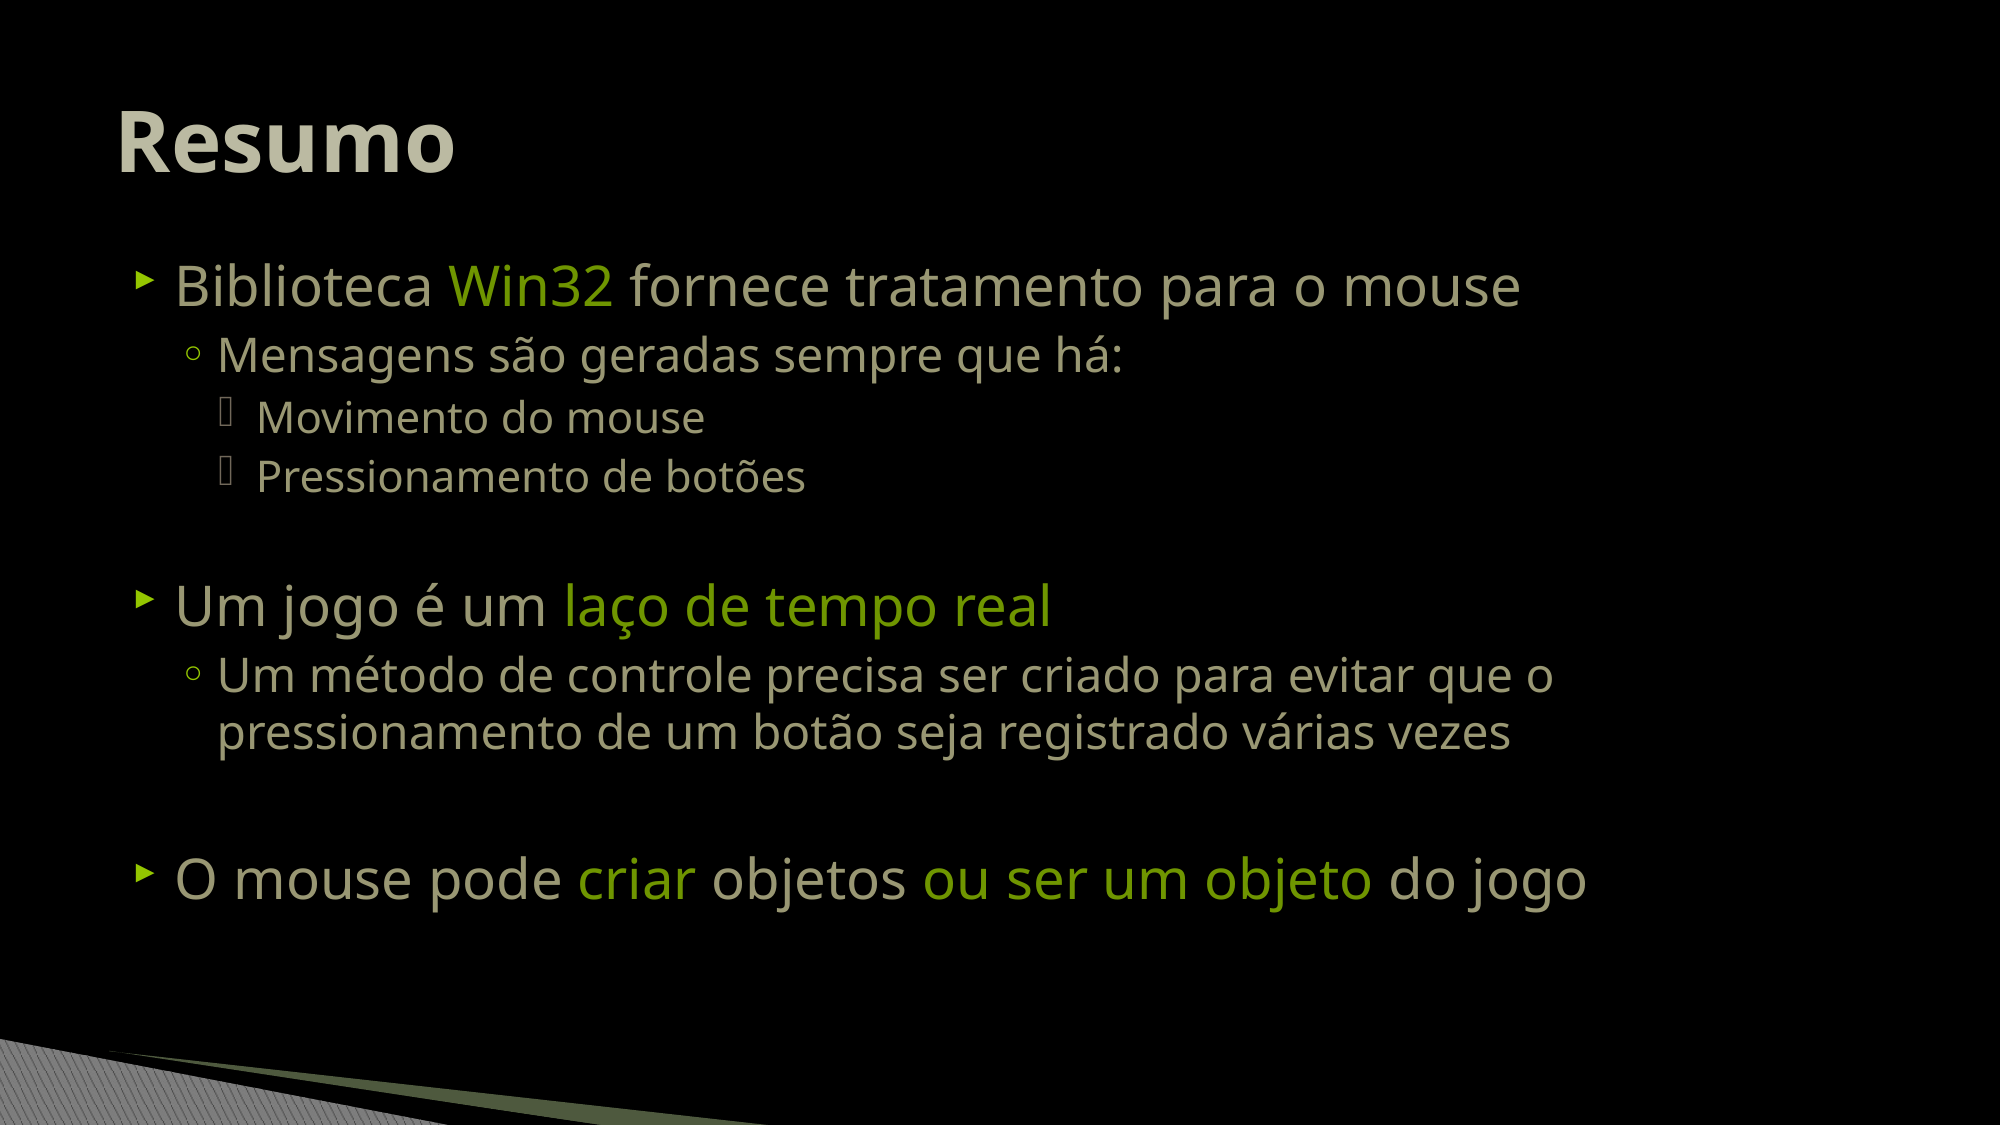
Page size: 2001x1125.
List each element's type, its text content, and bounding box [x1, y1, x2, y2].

list Biblioteca Win32 fornece tratamento para o mouse Mensagens são geradas sempre que há: Movimento do mouse Pressionamento de botões Um jogo é um laço de tempo real Um método de controle precisa ser criado para evitar que o pressionamento de um botão seja registrado várias vezes O mouse pode criar objetos ou ser um objeto do jogo [99, 243, 1900, 1000]
title Resumo [99, 45, 1900, 233]
picture [0, 1038, 449, 1125]
